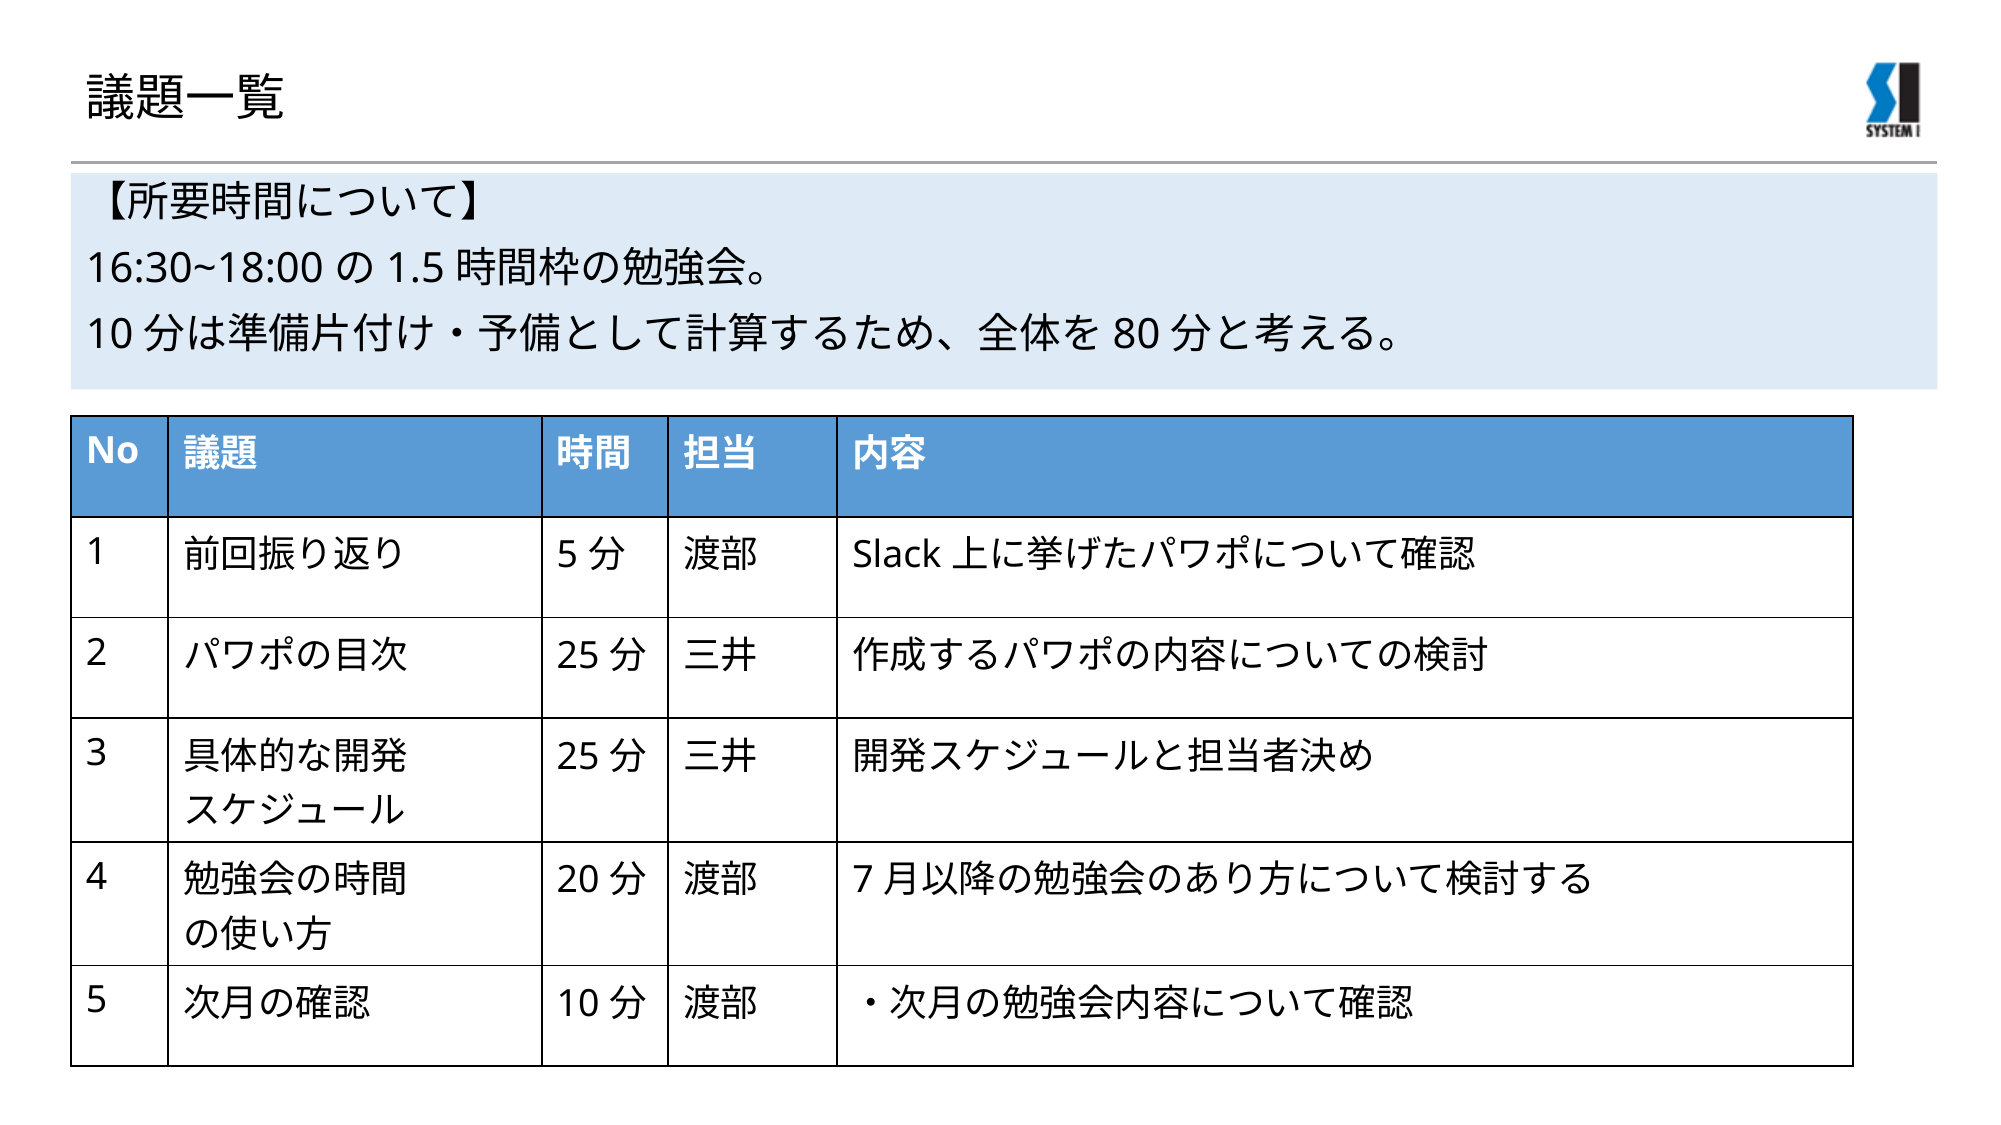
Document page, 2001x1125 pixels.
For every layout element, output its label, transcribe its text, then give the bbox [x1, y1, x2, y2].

table_cell 20分 [543, 843, 667, 965]
table_cell 三井 [669, 719, 836, 841]
table_cell 前回振り返り [169, 518, 541, 617]
table_cell パワポの目次 [169, 618, 541, 717]
table_cell 渡部 [669, 518, 836, 617]
table_header 担当 [669, 417, 836, 516]
table_cell 具体的な開発 スケジュール [169, 719, 541, 841]
table_header 内容 [838, 417, 1852, 516]
table_cell 2 [72, 618, 167, 717]
table_cell 5 [72, 966, 167, 1065]
table_cell 勉強会の時間 の使い方 [169, 843, 541, 965]
table_cell 渡部 [669, 966, 836, 1065]
table_cell 渡部 [669, 843, 836, 965]
table_cell 3 [72, 719, 167, 841]
list 【所要時間について】 16:30~18:00の1.5時間枠の勉強会。 10分は準備片付け・予備として計算するため、全体を80分と考える。 [70, 172, 1938, 390]
table_cell 開発スケジュールと担当者決め [838, 719, 1852, 841]
table_cell 4 [72, 843, 167, 965]
table_header No [72, 417, 167, 516]
table_cell 25分 [543, 719, 667, 841]
table_cell ・次月の勉強会内容について確認 [838, 966, 1852, 1065]
table_cell Slack上に挙げたパワポについて確認 [838, 518, 1852, 617]
table_cell 7月以降の勉強会のあり方について検討する [838, 843, 1852, 965]
table_header 議題 [169, 417, 541, 516]
table_cell 作成するパワポの内容についての検討 [838, 618, 1852, 717]
table_cell 10分 [543, 966, 667, 1065]
table_cell 1 [72, 518, 167, 617]
table_cell 次月の確認 [169, 966, 541, 1065]
title 議題一覧 [70, 55, 1796, 144]
table_cell 25分 [543, 618, 667, 717]
picture [1851, 55, 1938, 142]
table_cell 三井 [669, 618, 836, 717]
table_cell 5分 [543, 518, 667, 617]
table_header 時間 [543, 417, 667, 516]
